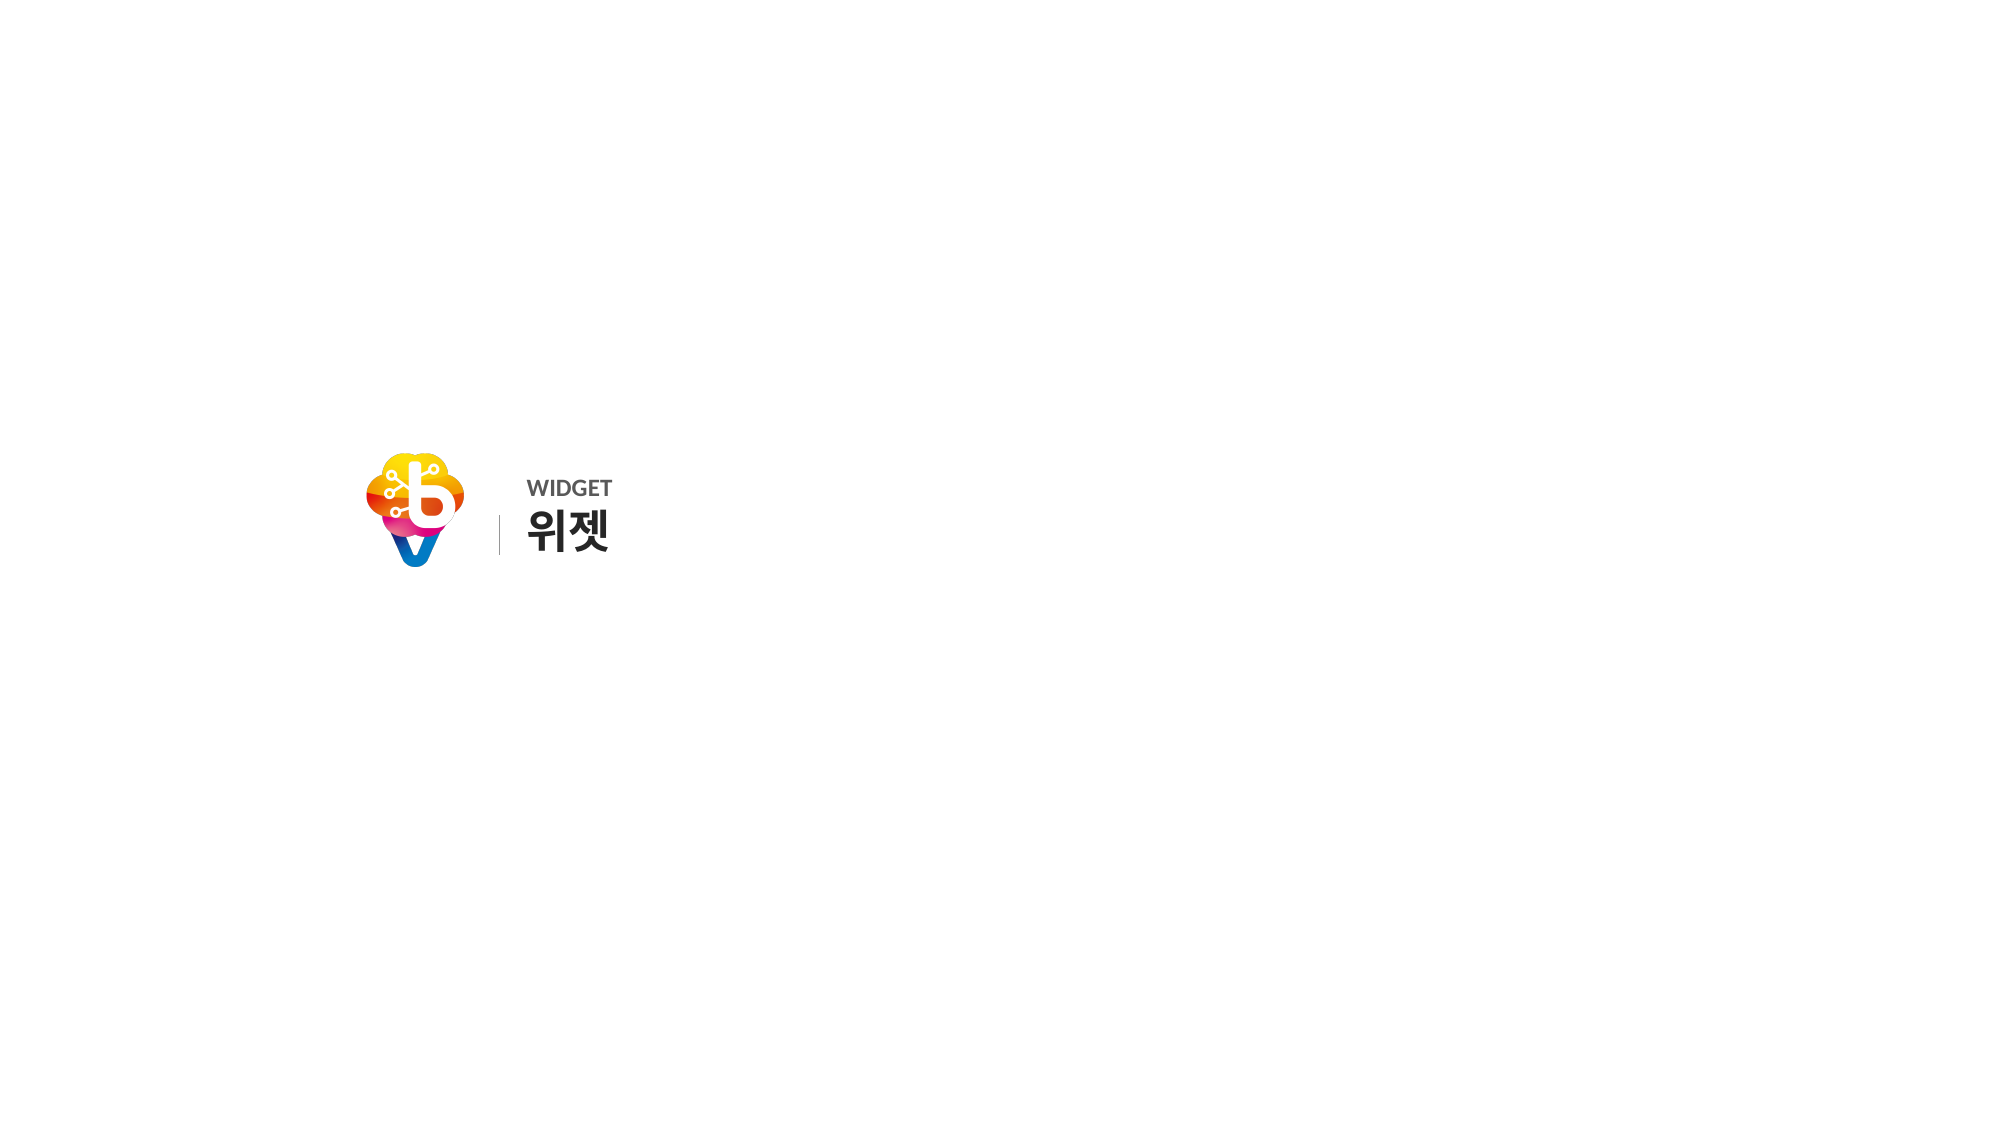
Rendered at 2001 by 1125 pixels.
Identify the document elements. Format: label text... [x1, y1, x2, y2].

list WIDGET [526, 462, 971, 503]
list 위젯 [526, 506, 1503, 562]
picture [356, 451, 474, 569]
